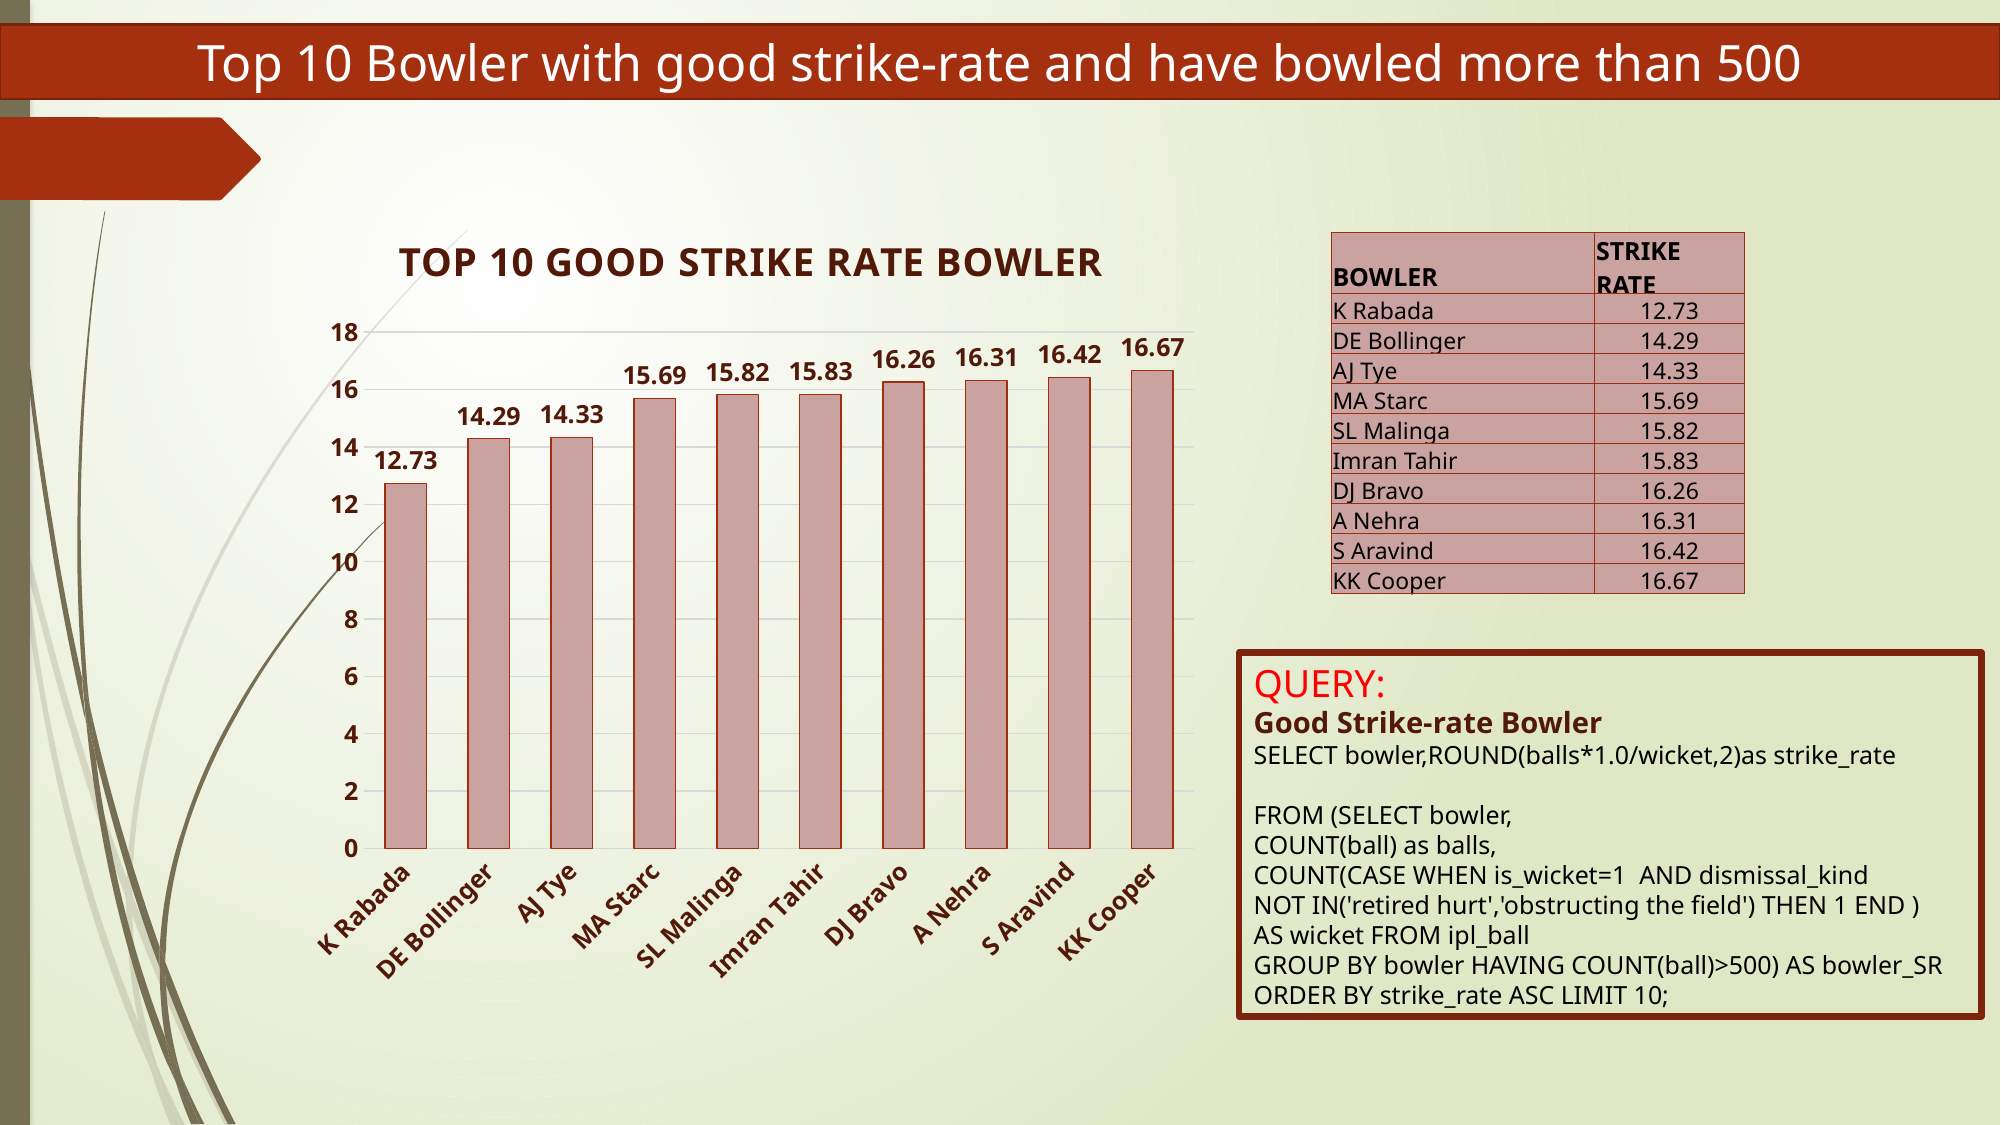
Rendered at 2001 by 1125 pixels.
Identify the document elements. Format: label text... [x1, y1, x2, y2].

table_cell MA Starc [1332, 384, 1594, 413]
table_cell Imran Tahir [1332, 444, 1594, 473]
table_cell KK Cooper [1332, 564, 1594, 593]
table_cell 16.67 [1595, 564, 1744, 593]
table_header STRIKE RATE [1595, 233, 1744, 293]
table_cell A Nehra [1332, 504, 1594, 533]
table_cell 15.82 [1595, 414, 1744, 443]
table_cell AJ Tye [1332, 354, 1594, 383]
table_cell 14.29 [1595, 324, 1744, 353]
table_cell 16.26 [1595, 474, 1744, 503]
table_cell 12.73 [1595, 294, 1744, 323]
text_box QUERY: Good Strike-rate Bowler SELECT bowler,ROUND(balls*1.0/wicket,2)as strike_rate FROM (SELECT bowler, COUNT(ball) as balls, COUNT(CASE WHEN is_wicket=1 AND dismissal_kind NOT IN('retired hurt','obstructing the field') THEN 1 END ) AS wicket FROM ipl_ball GROUP BY bowler HAVING COUNT(ball)>500) AS bowler_SR ORDER BY strike_rate ASC LIMIT 10; [1238, 652, 1982, 1017]
table_cell 16.31 [1595, 504, 1744, 533]
table_cell 15.69 [1595, 384, 1744, 413]
table_header BOWLER [1332, 233, 1594, 293]
chart [290, 198, 1213, 1004]
table_cell S Aravind [1332, 534, 1594, 563]
table_cell SL Malinga [1332, 414, 1594, 443]
table_cell 15.83 [1595, 444, 1744, 473]
table_cell DE Bollinger [1332, 324, 1594, 353]
table_cell DJ Bravo [1332, 474, 1594, 503]
text_box Top 10 Bowler with good strike-rate and have bowled more than 500 [0, 23, 2000, 100]
table_cell 16.42 [1595, 534, 1744, 563]
table_cell 14.33 [1595, 354, 1744, 383]
table_cell K Rabada [1332, 294, 1594, 323]
